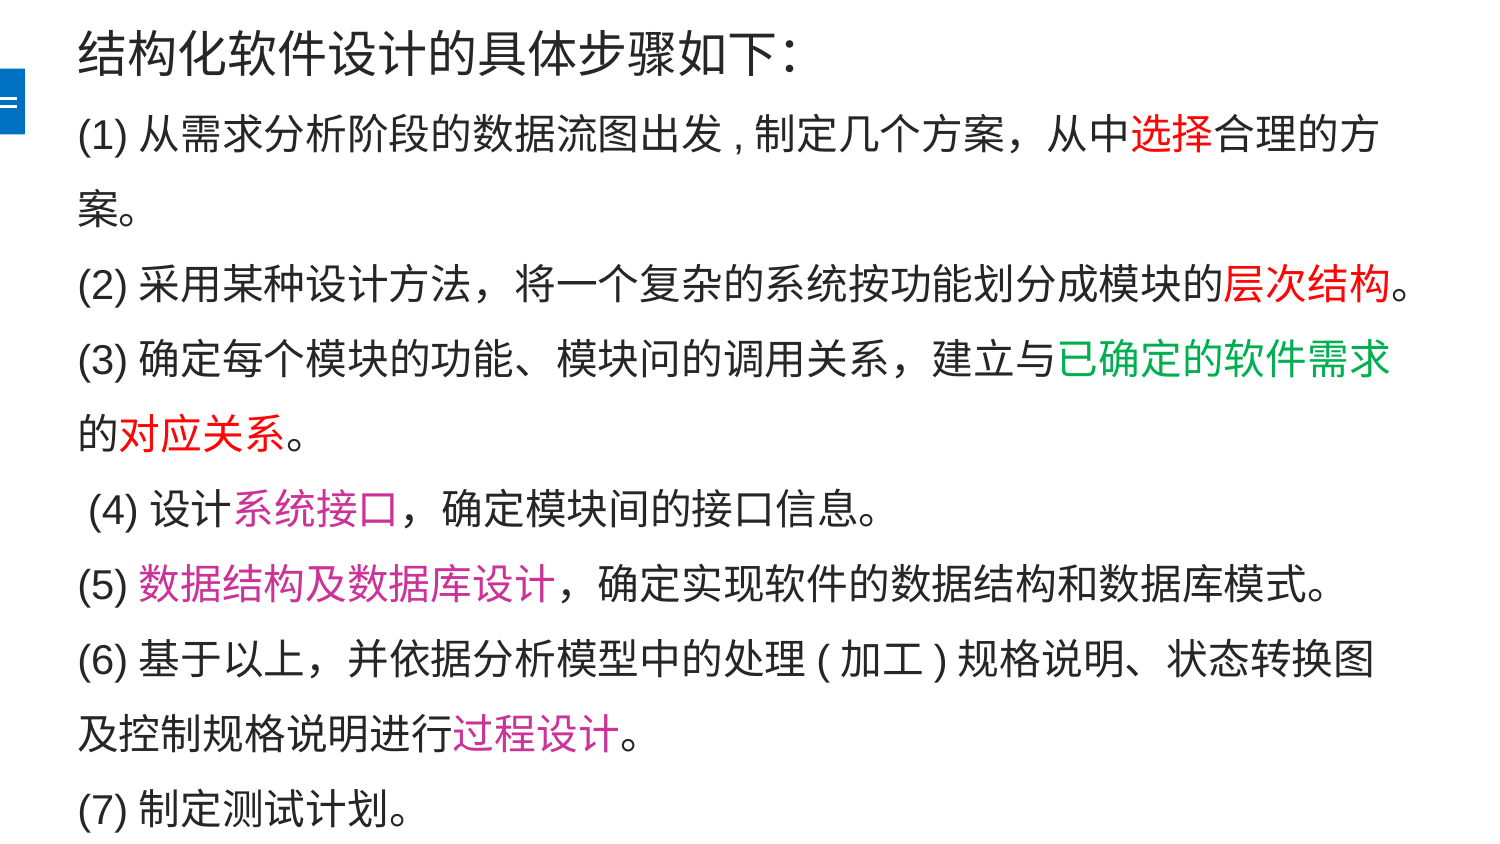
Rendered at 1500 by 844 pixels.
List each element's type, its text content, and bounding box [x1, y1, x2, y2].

footer [75, 784, 1163, 833]
list 结构化软件设计的具体步骤如下： (1)从需求分析阶段的数据流图出发,制定几个方案，从中选择合理的方案。 (2)采用某种设计方法，将一个复杂的系统按功能划分成模块的层次结构。 (3)确定每个模块的功能、模块问的调用关系，建立与已确定的软件需求的对应关系。 (4)设计系统接口，确定模块间的接口信息。 (5)数据结构及数据库设计，确定实现软件的数据结构和数据库模式。 (6)基于以上，并依据分析模型中的处理(加工)规格说明、状态转换图及控制规格说明进行过程设计。 (7)制定测试计划。 (8)撰写软件设计文档。 [62, 9, 1413, 610]
